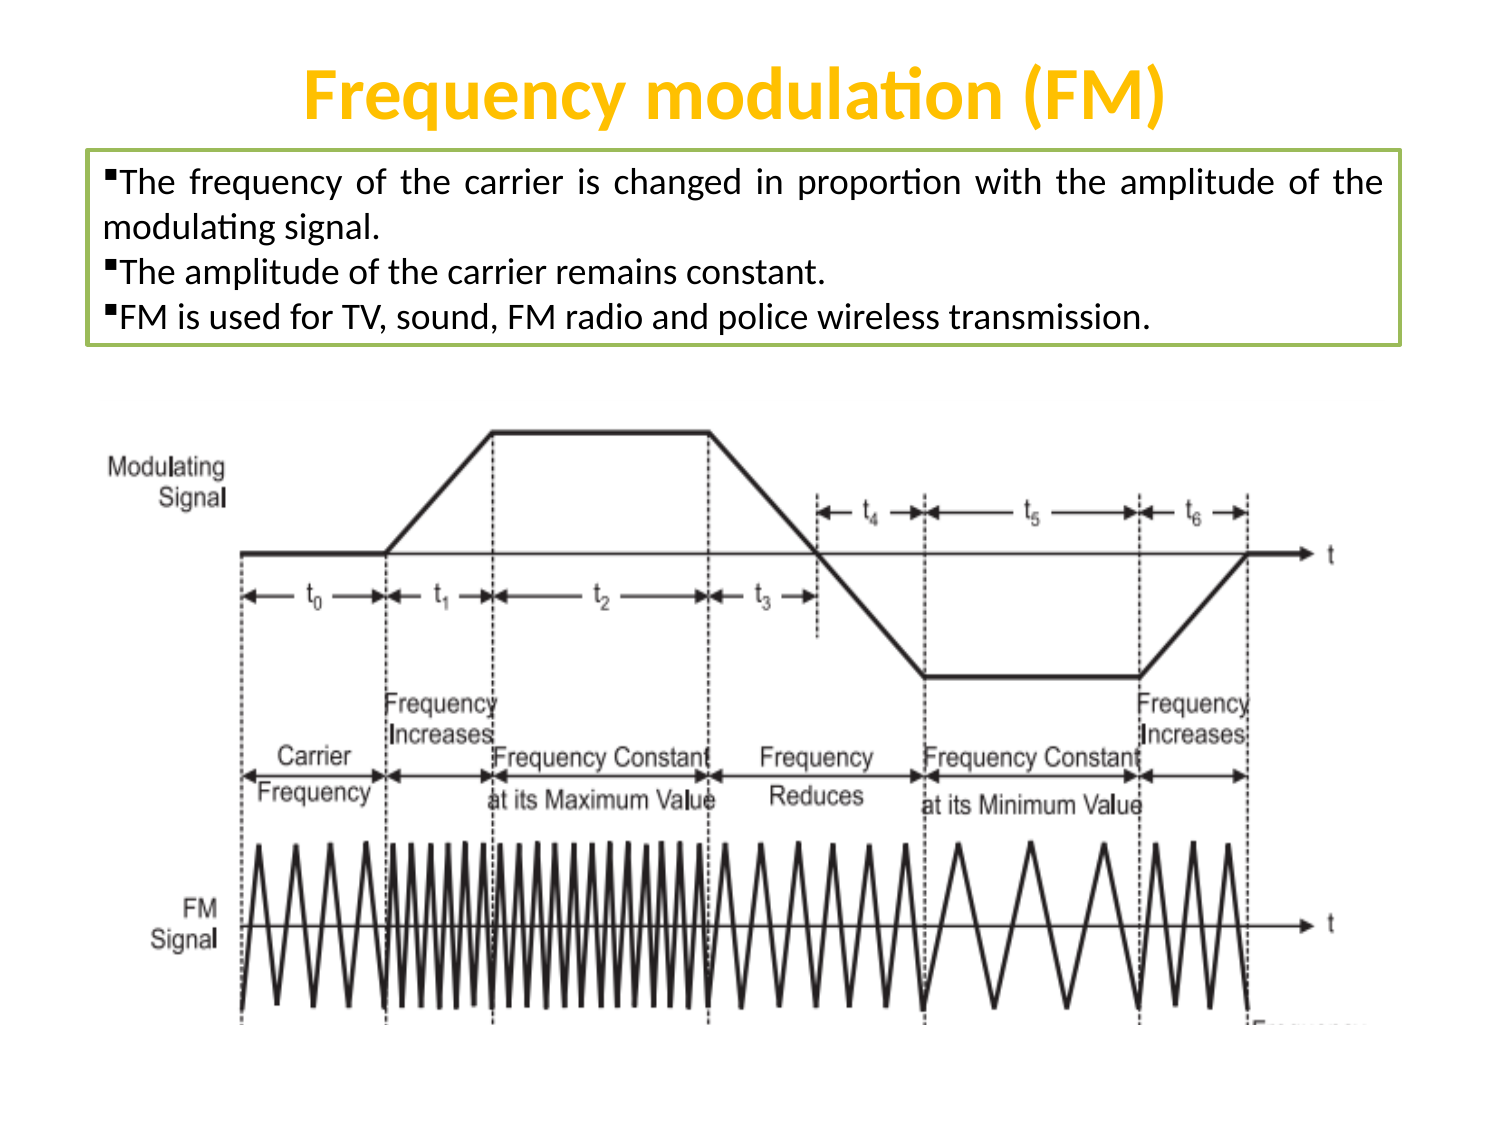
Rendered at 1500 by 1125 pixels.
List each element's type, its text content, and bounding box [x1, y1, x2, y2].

text_box Frequency modulation (FM) [289, 37, 1184, 143]
picture [99, 399, 1385, 1026]
text_box The frequency of the carrier is changed in proportion with the amplitude of the modulating signal. The amplitude of the carrier remains constant. FM is used for TV, sound, FM radio and police wireless transmission. [85, 148, 1402, 347]
